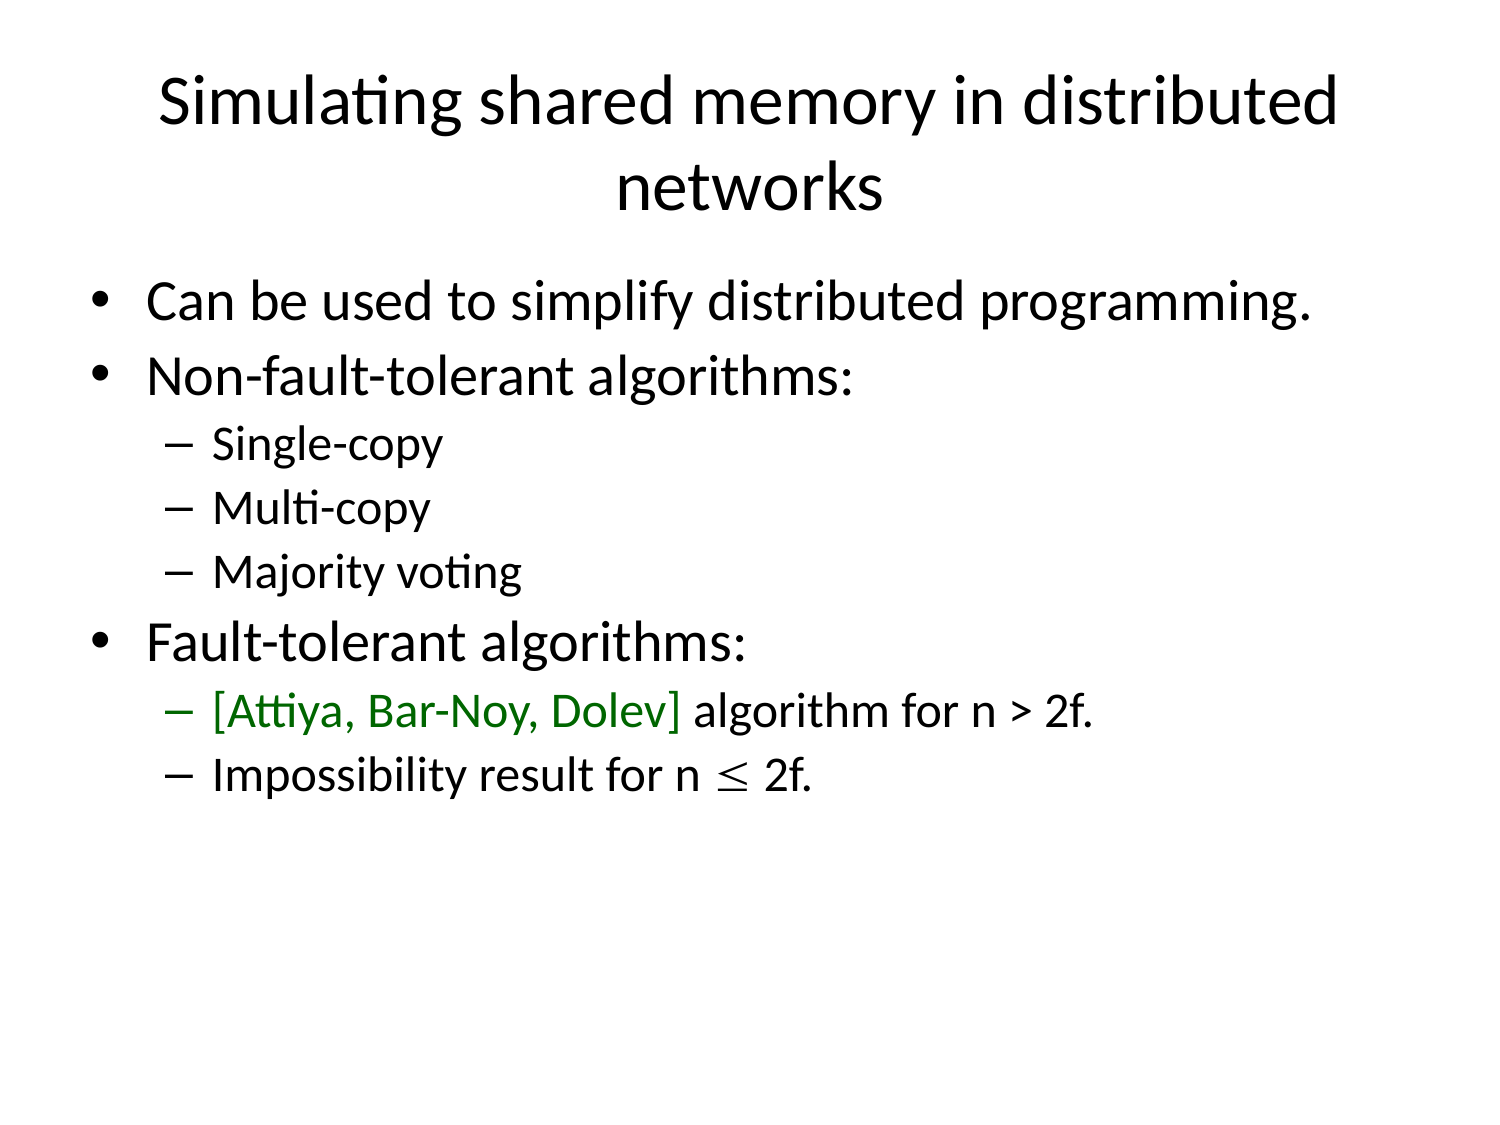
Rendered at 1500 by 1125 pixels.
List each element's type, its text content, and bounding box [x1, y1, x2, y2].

list Can be used to simplify distributed programming. Non-fault-tolerant algorithms: Single-copy Multi-copy Majority voting Fault-tolerant algorithms: [Attiya, Bar-Noy, Dolev] algorithm for n > 2f. Impossibility result for n  2f. [75, 262, 1425, 1005]
title Simulating shared memory in distributed networks [75, 45, 1425, 233]
